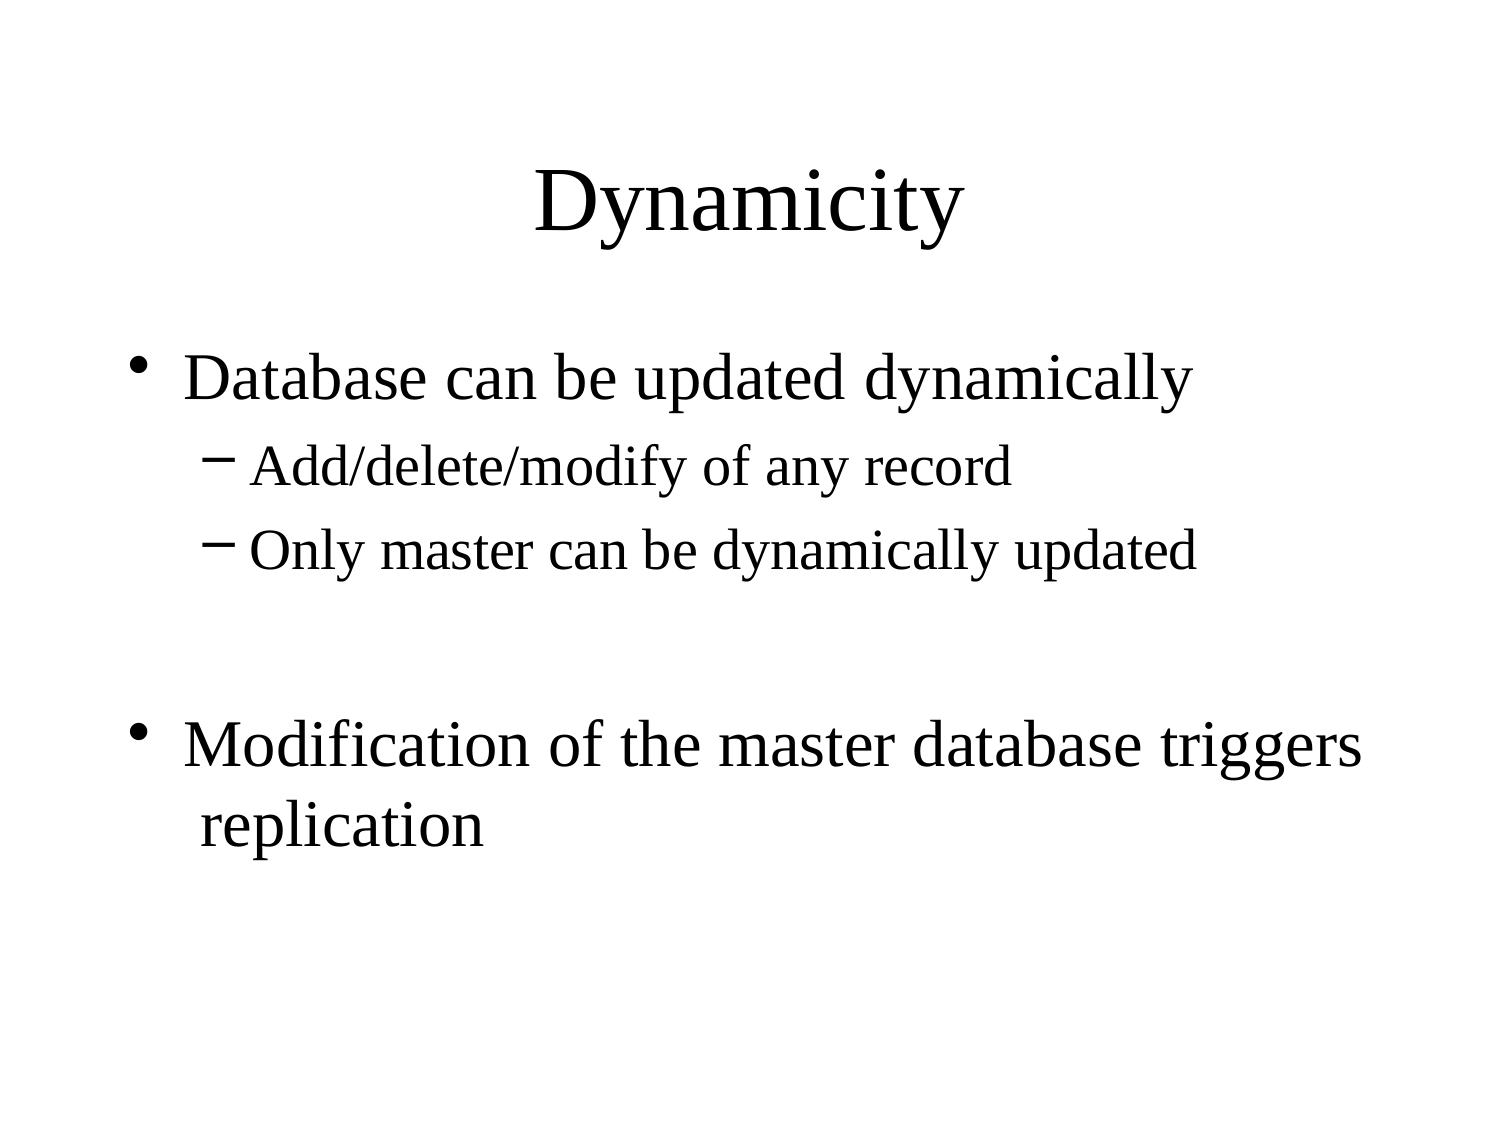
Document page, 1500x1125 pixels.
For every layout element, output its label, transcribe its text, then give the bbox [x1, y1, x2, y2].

text_box Database can be updated dynamically Add/delete/modify of any record Only master can be dynamically updated Modification of the master database triggers replication [125, 313, 1366, 860]
title Dynamicity [531, 136, 969, 313]
